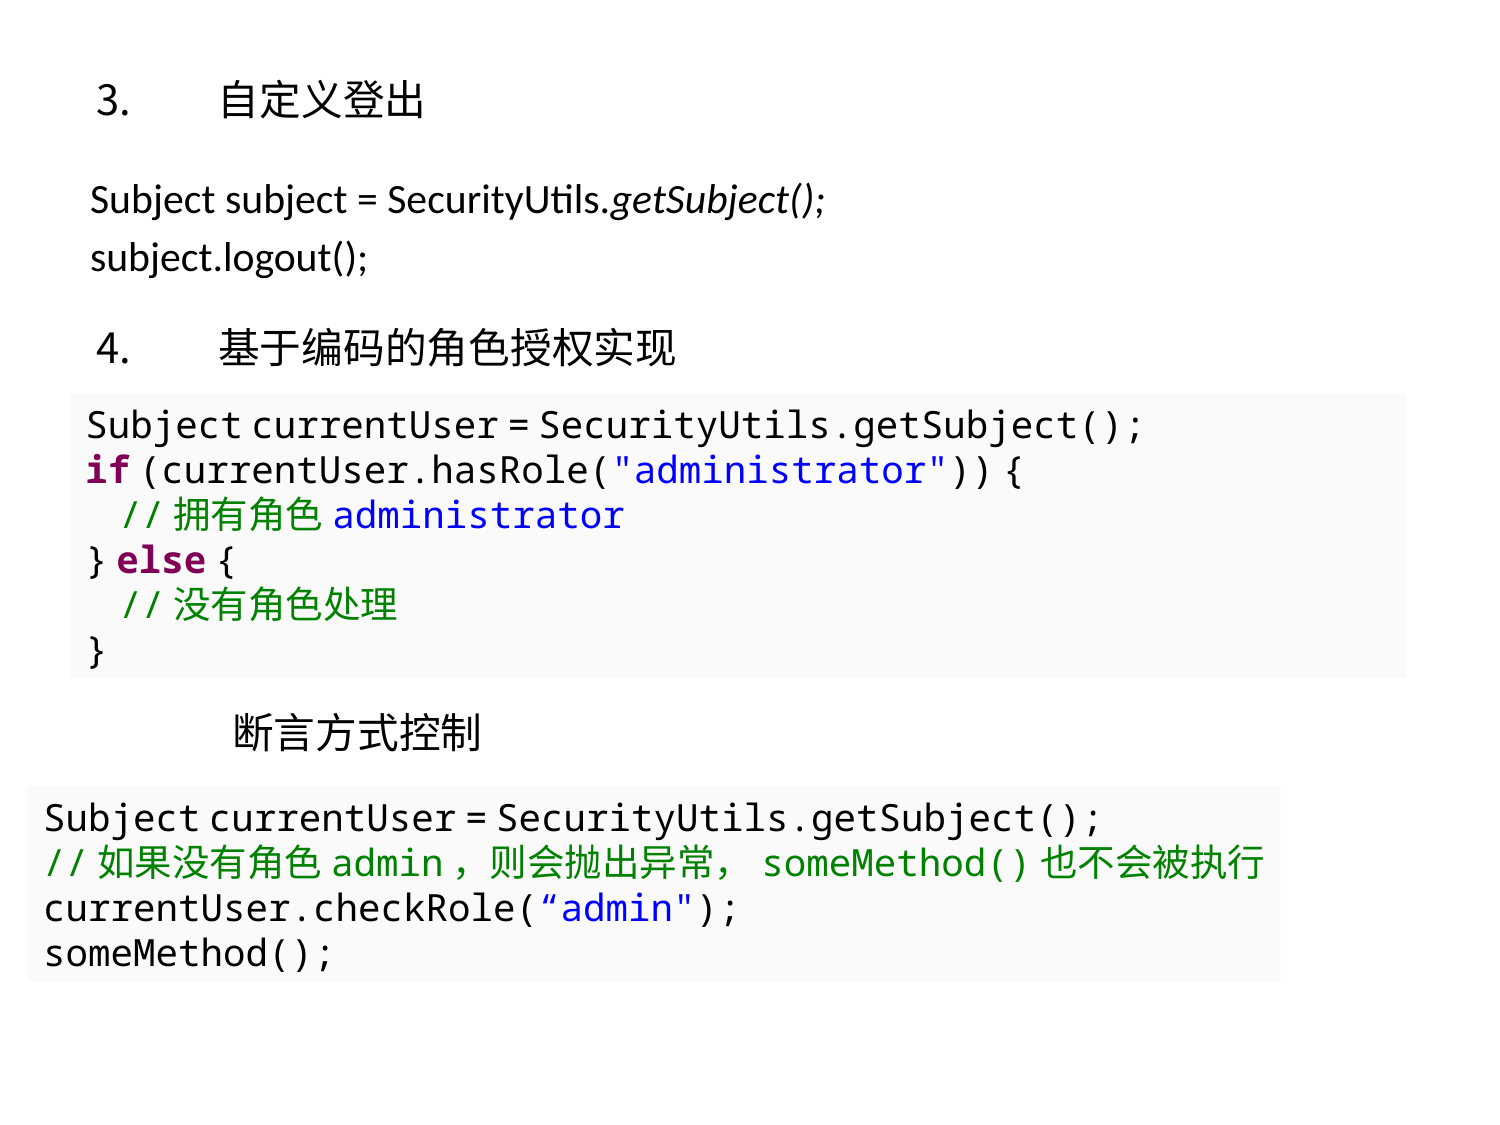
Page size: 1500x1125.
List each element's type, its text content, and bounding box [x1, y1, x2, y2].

text_box 基于编码的角色授权实现 [70, 292, 704, 393]
text_box 断言方式控制 [163, 677, 551, 786]
title 自定义登出 [0, 45, 523, 153]
list Subject subject = SecurityUtils.getSubject(); subject.logout(); [75, 164, 1425, 312]
text_box Subject currentUser = SecurityUtils.getSubject(); //如果没有角色admin，则会抛出异常，someMethod()也不会被执行 currentUser.checkRole(“admin"); someMethod(); [27, 786, 1281, 981]
text_box Subject currentUser = SecurityUtils.getSubject(); if (currentUser.hasRole("administrator")) { //拥有角色administrator } else { //没有角色处理 } [70, 393, 1407, 679]
